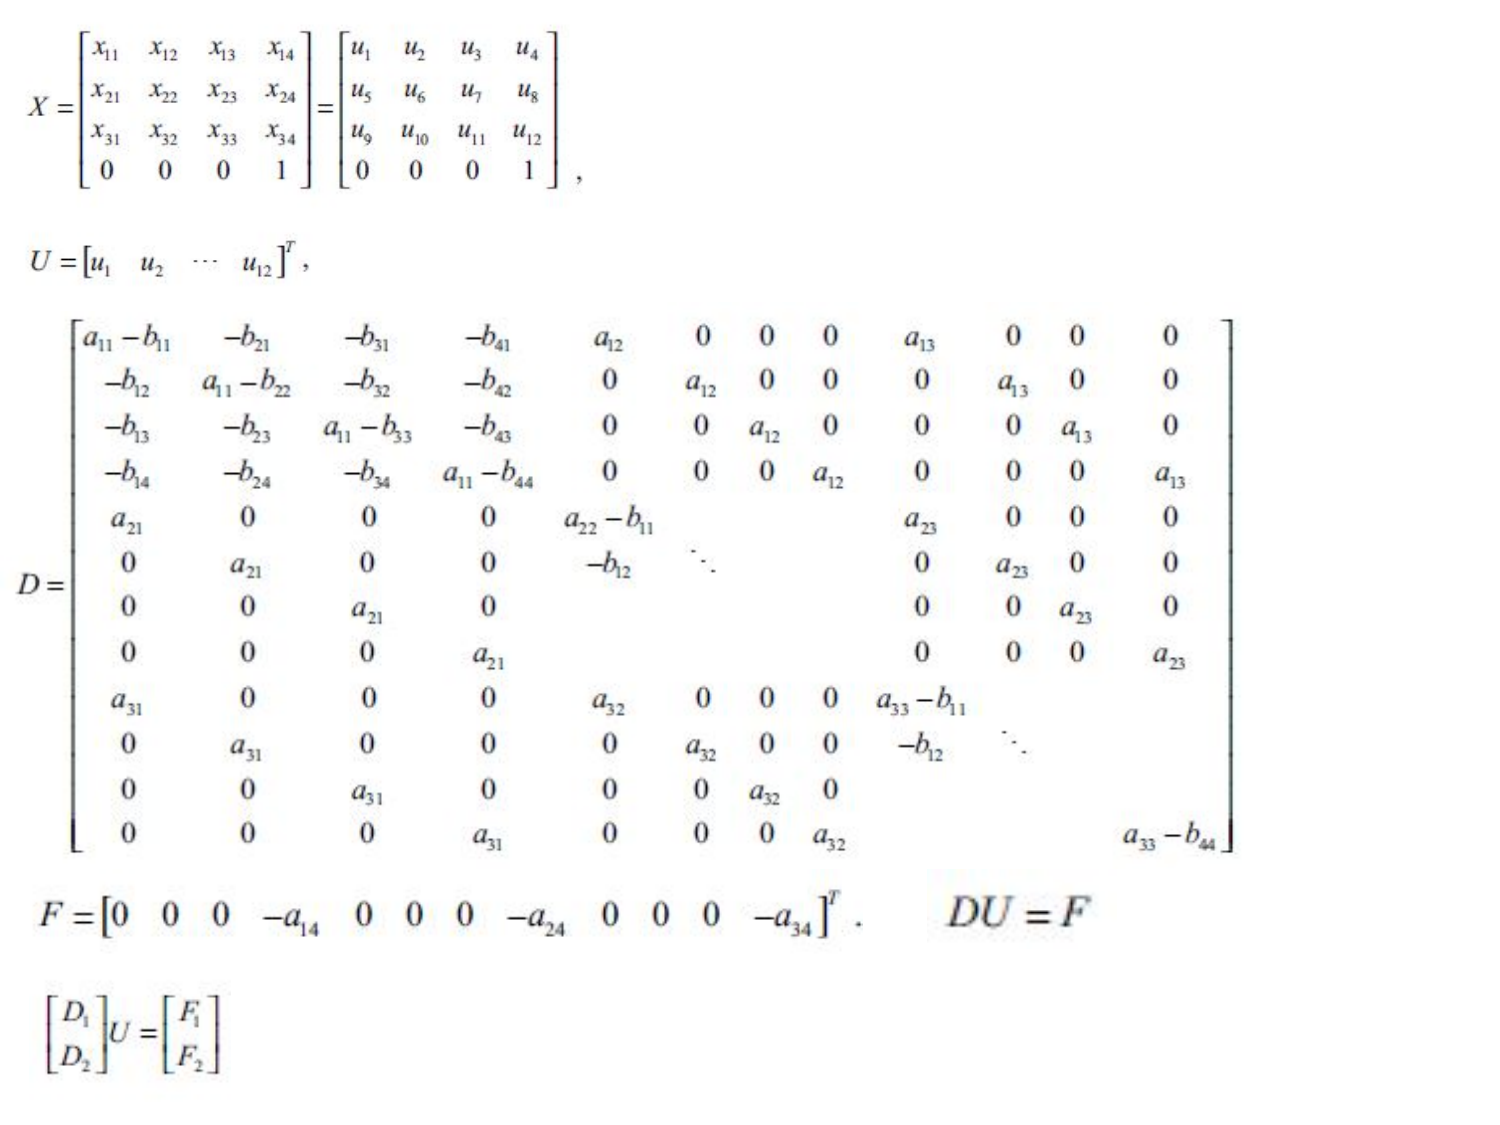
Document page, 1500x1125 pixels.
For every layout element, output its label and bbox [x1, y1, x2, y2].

picture [0, 0, 1247, 1102]
